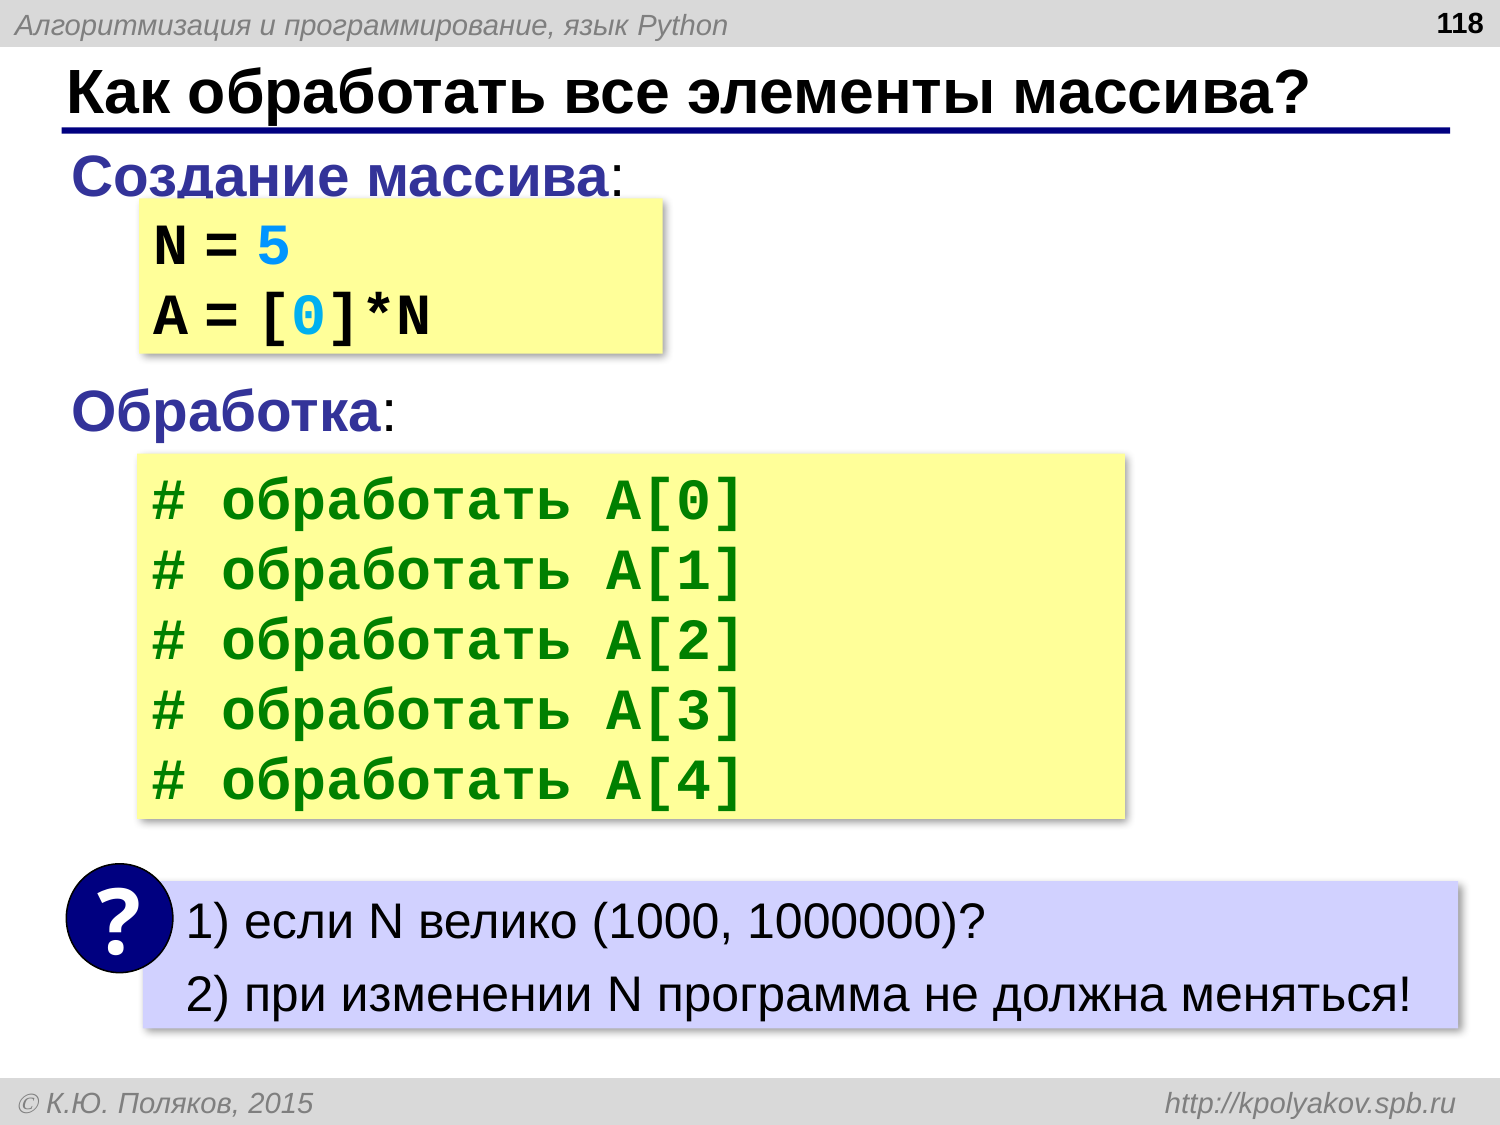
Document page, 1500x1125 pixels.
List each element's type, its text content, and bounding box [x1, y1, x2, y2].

slide_number 118 [1148, 0, 1500, 75]
text_box # обработать A[0] # обработать A[1] # обработать A[2] # обработать A[3] # обработать A[4] [137, 453, 1125, 819]
text_box N = 5 A = [0]*N [139, 198, 663, 354]
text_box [66, 863, 1459, 1031]
title Как обработать все элементы массива? [51, 49, 1425, 127]
text_box Создание массива: Обработка: [56, 130, 809, 451]
